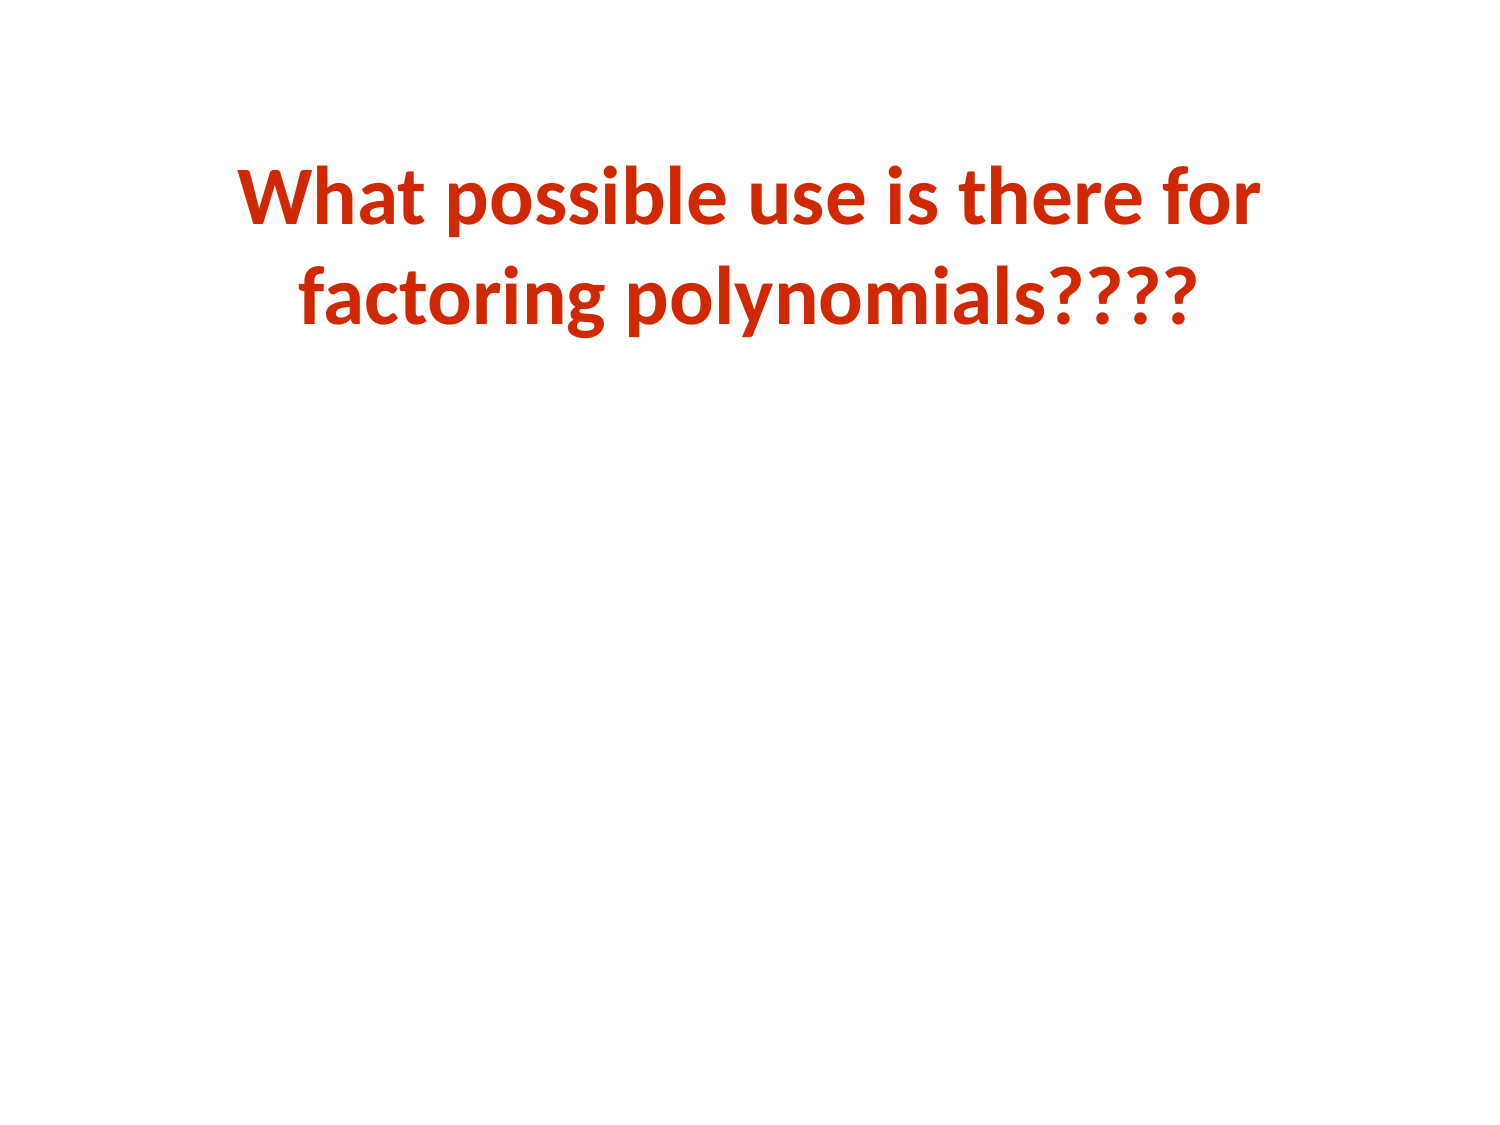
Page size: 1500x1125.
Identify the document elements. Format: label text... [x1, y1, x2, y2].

title What possible use is there for factoring polynomials???? [75, 45, 1425, 438]
